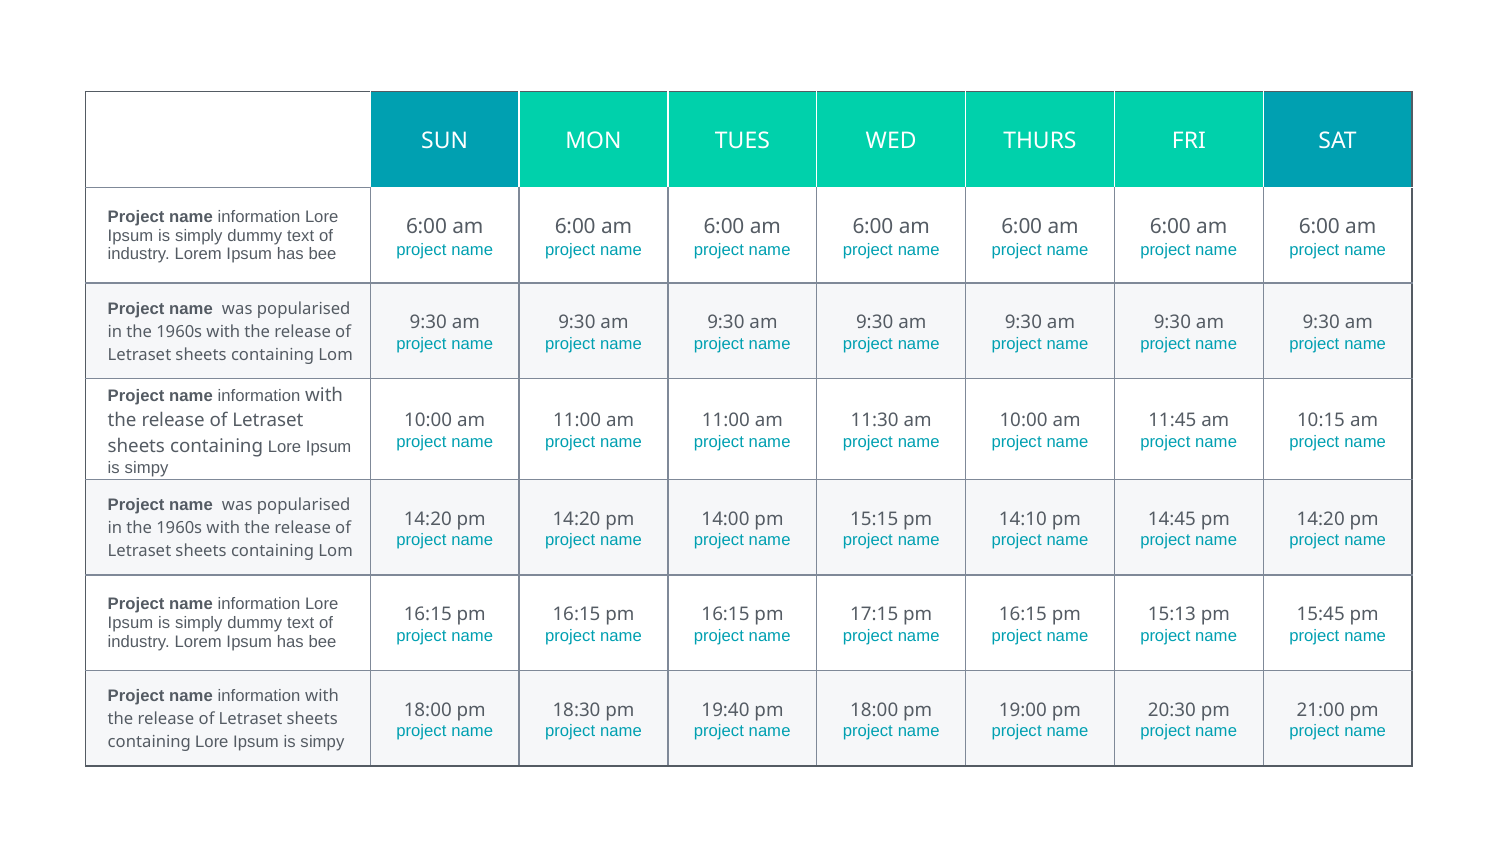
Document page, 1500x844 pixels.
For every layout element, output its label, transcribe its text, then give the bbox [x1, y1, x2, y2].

table_header [86, 92, 370, 187]
table_cell Project name information with the release of Letraset sheets containing Lore Ipsum is simpy [86, 671, 370, 765]
table_cell 18:00 pm project name [817, 671, 965, 765]
table_cell 6:00 am project name [371, 188, 518, 282]
table_cell 15:45 pm project name [1264, 576, 1411, 670]
table_cell 14:10 pm project name [966, 480, 1114, 574]
table_cell 9:30 am project name [1264, 284, 1411, 378]
table_cell 11:45 am project name [1115, 379, 1263, 479]
table_cell 18:00 pm project name [371, 671, 518, 765]
table_cell 17:15 pm project name [817, 576, 965, 670]
table_cell 16:15 pm project name [966, 576, 1114, 670]
table_header FRI [1115, 92, 1263, 187]
table_cell 16:15 pm project name [669, 576, 816, 670]
table_cell 9:30 am project name [669, 284, 816, 378]
table_cell 6:00 am project name [966, 188, 1114, 282]
table_cell 6:00 am project name [817, 188, 965, 282]
table_cell 6:00 am project name [1264, 188, 1411, 282]
table_header TUES [669, 92, 816, 187]
table_cell 9:30 am project name [1115, 284, 1263, 378]
table_cell 20:30 pm project name [1115, 671, 1263, 765]
table_cell 21:00 pm project name [1264, 671, 1411, 765]
table_cell Project name was popularised in the 1960s with the release of Letraset sheets containing Lom [86, 284, 370, 378]
table_cell 14:00 pm project name [669, 480, 816, 574]
table_cell 14:20 pm project name [520, 480, 667, 574]
table_cell 9:30 am project name [817, 284, 965, 378]
table_header SUN [371, 92, 518, 187]
table_cell 16:15 pm project name [520, 576, 667, 670]
table_cell 16:15 pm project name [371, 576, 518, 670]
table_cell 6:00 am project name [669, 188, 816, 282]
table_cell 10:00 am project name [966, 379, 1114, 479]
table_cell 9:30 am project name [371, 284, 518, 378]
table_cell 9:30 am project name [966, 284, 1114, 378]
table_cell 10:00 am project name [371, 379, 518, 479]
table_cell 14:20 pm project name [371, 480, 518, 574]
table_cell 6:00 am project name [1115, 188, 1263, 282]
table_header THURS [966, 92, 1114, 187]
table_cell 6:00 am project name [520, 188, 667, 282]
table_cell Project name information Lore Ipsum is simply dummy text of industry. Lorem Ipsum has bee [86, 576, 370, 670]
table_cell 9:30 am project name [520, 284, 667, 378]
table_cell 11:30 am project name [817, 379, 965, 479]
table_cell 11:00 am project name [520, 379, 667, 479]
table_cell 14:20 pm project name [1264, 480, 1411, 574]
table_cell 18:30 pm project name [520, 671, 667, 765]
table_header WED [817, 92, 965, 187]
table_cell 11:00 am project name [669, 379, 816, 479]
table_cell Project name information Lore Ipsum is simply dummy text of industry. Lorem Ipsum has bee [86, 188, 370, 282]
table_cell Project name was popularised in the 1960s with the release of Letraset sheets containing Lom [86, 480, 370, 574]
table_cell 14:45 pm project name [1115, 480, 1263, 574]
table_header SAT [1264, 92, 1411, 187]
table_cell 15:13 pm project name [1115, 576, 1263, 670]
table_cell 10:15 am project name [1264, 379, 1411, 479]
table_cell Project name information with the release of Letraset sheets containing Lore Ipsum is simpy [86, 379, 370, 479]
table_cell 15:15 pm project name [817, 480, 965, 574]
table_cell 19:40 pm project name [669, 671, 816, 765]
table_cell 19:00 pm project name [966, 671, 1114, 765]
table_header MON [520, 92, 667, 187]
